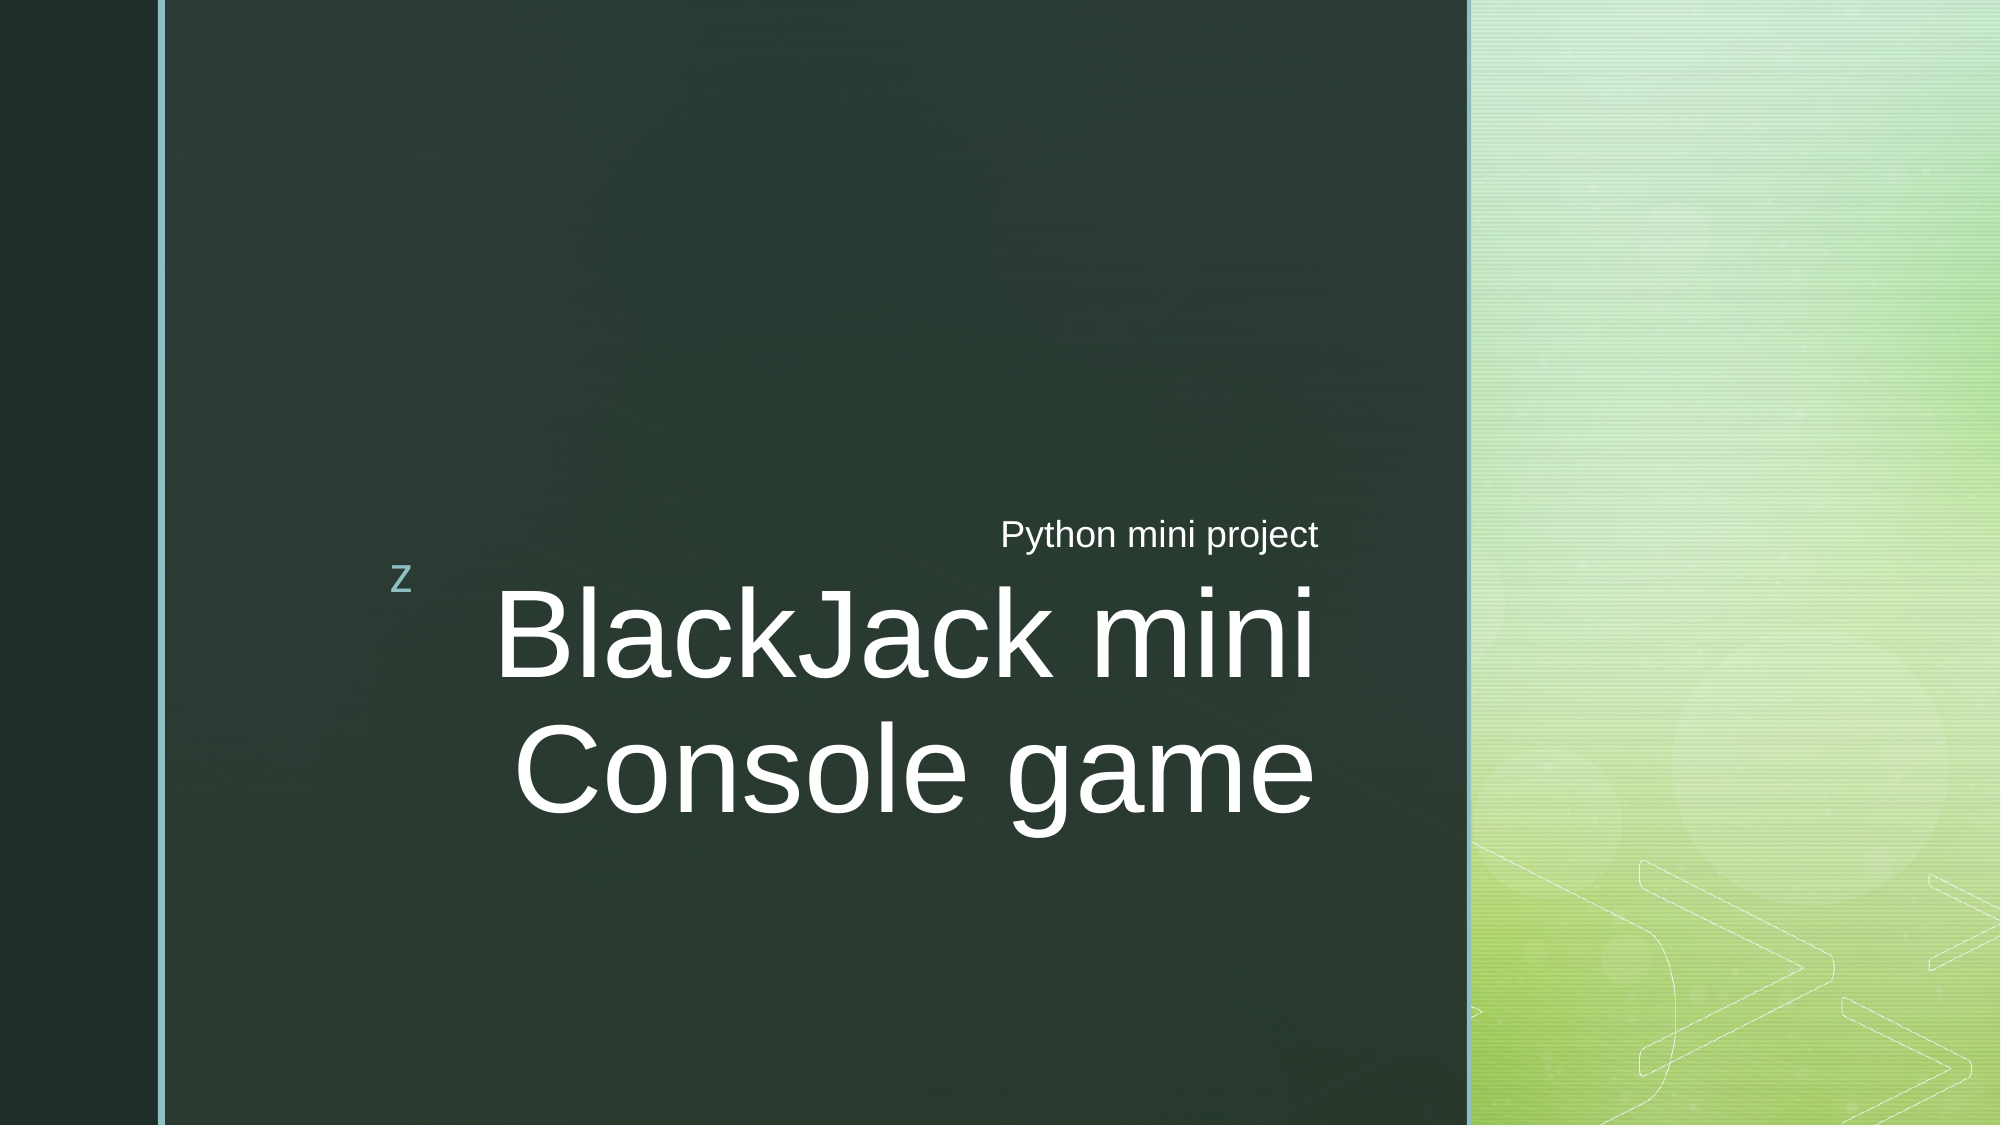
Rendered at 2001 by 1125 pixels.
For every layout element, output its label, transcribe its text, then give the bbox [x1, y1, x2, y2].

picture [1472, 0, 2001, 1125]
subtitle Python mini project [454, 372, 1334, 563]
title BlackJack mini Console game [428, 562, 1334, 935]
